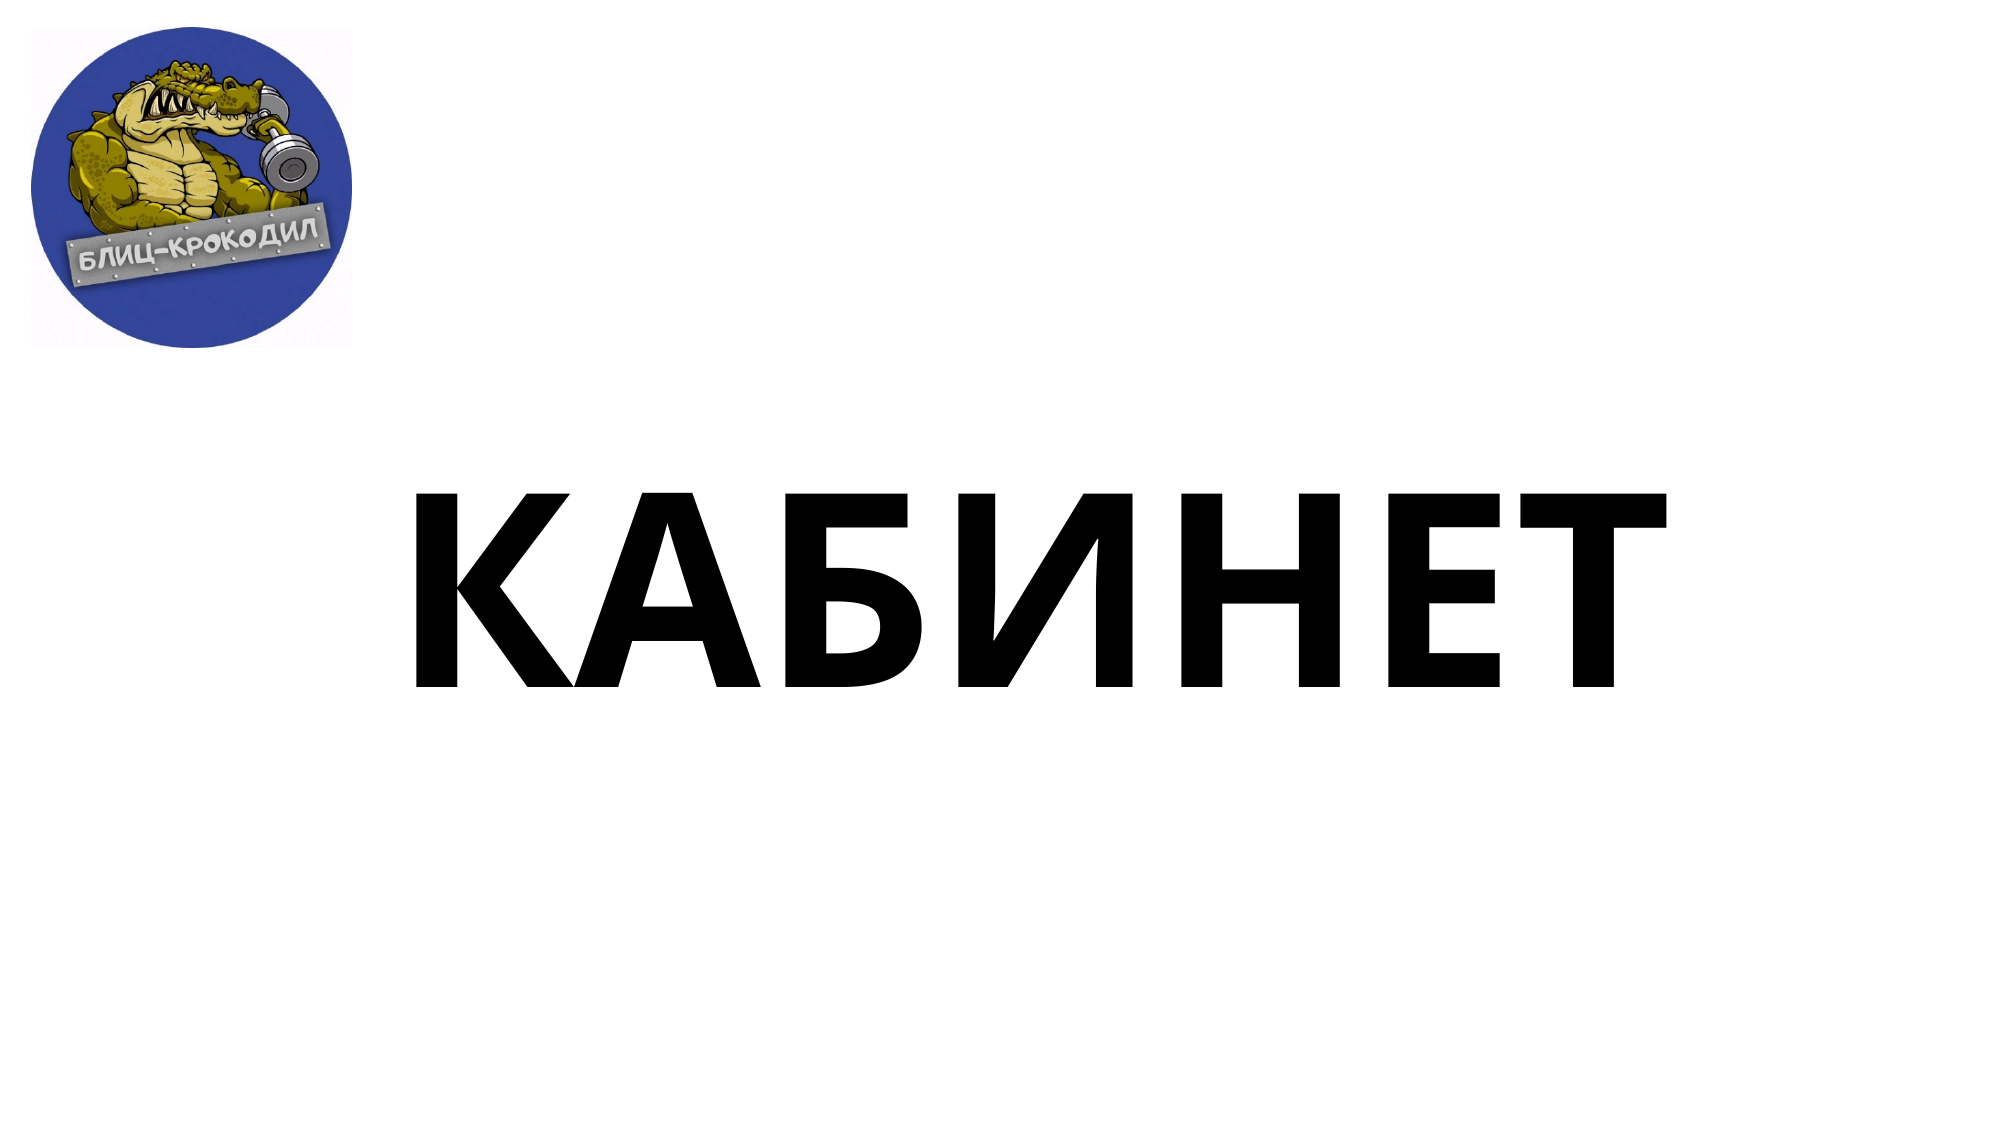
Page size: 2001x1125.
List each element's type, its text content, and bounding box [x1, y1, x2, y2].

picture [31, 27, 352, 348]
title КАБИНЕТ [282, 361, 1783, 754]
